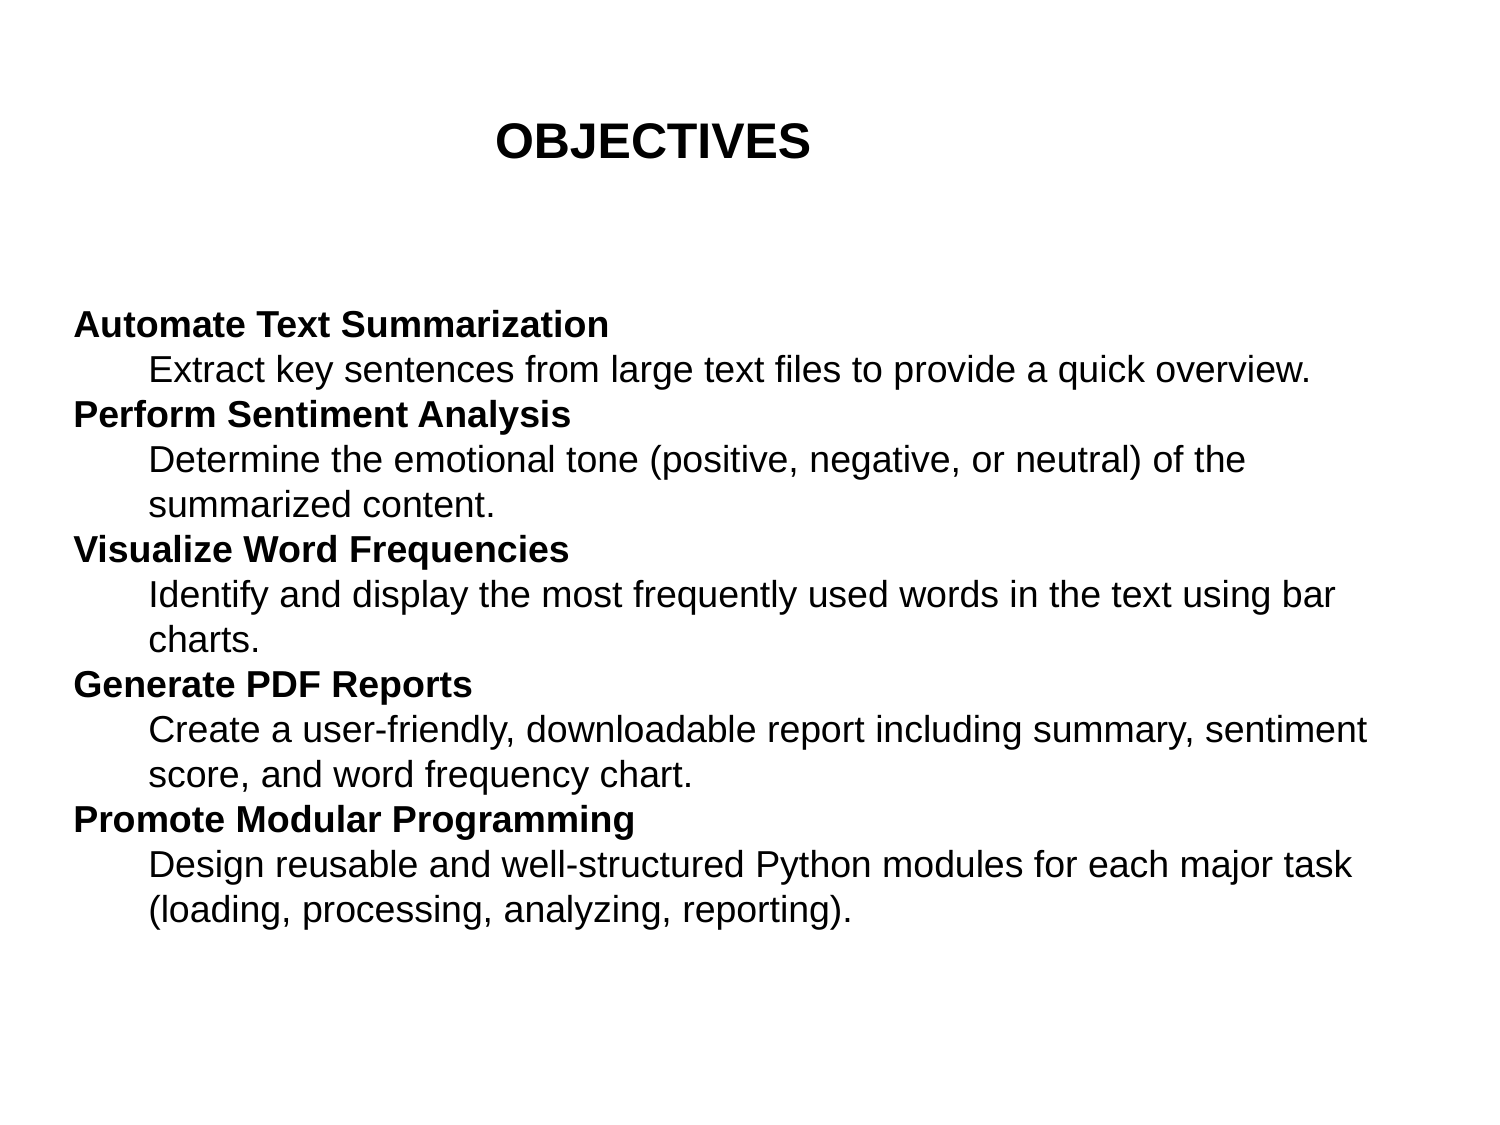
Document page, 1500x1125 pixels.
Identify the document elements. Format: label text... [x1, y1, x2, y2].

title OBJECTIVES [75, 44, 1425, 233]
text_box Automate Text Summarization Extract key sentences from large text files to provide a quick overview. Perform Sentiment Analysis Determine the emotional tone (positive, negative, or neutral) of the summarized content. Visualize Word Frequencies Identify and display the most frequently used words in the text using bar charts. Generate PDF Reports Create a user-friendly, downloadable report including summary, sentiment score, and word frequency chart. Promote Modular Programming Design reusable and well-structured Python modules for each major task (loading, processing, analyzing, reporting). [58, 292, 1418, 983]
